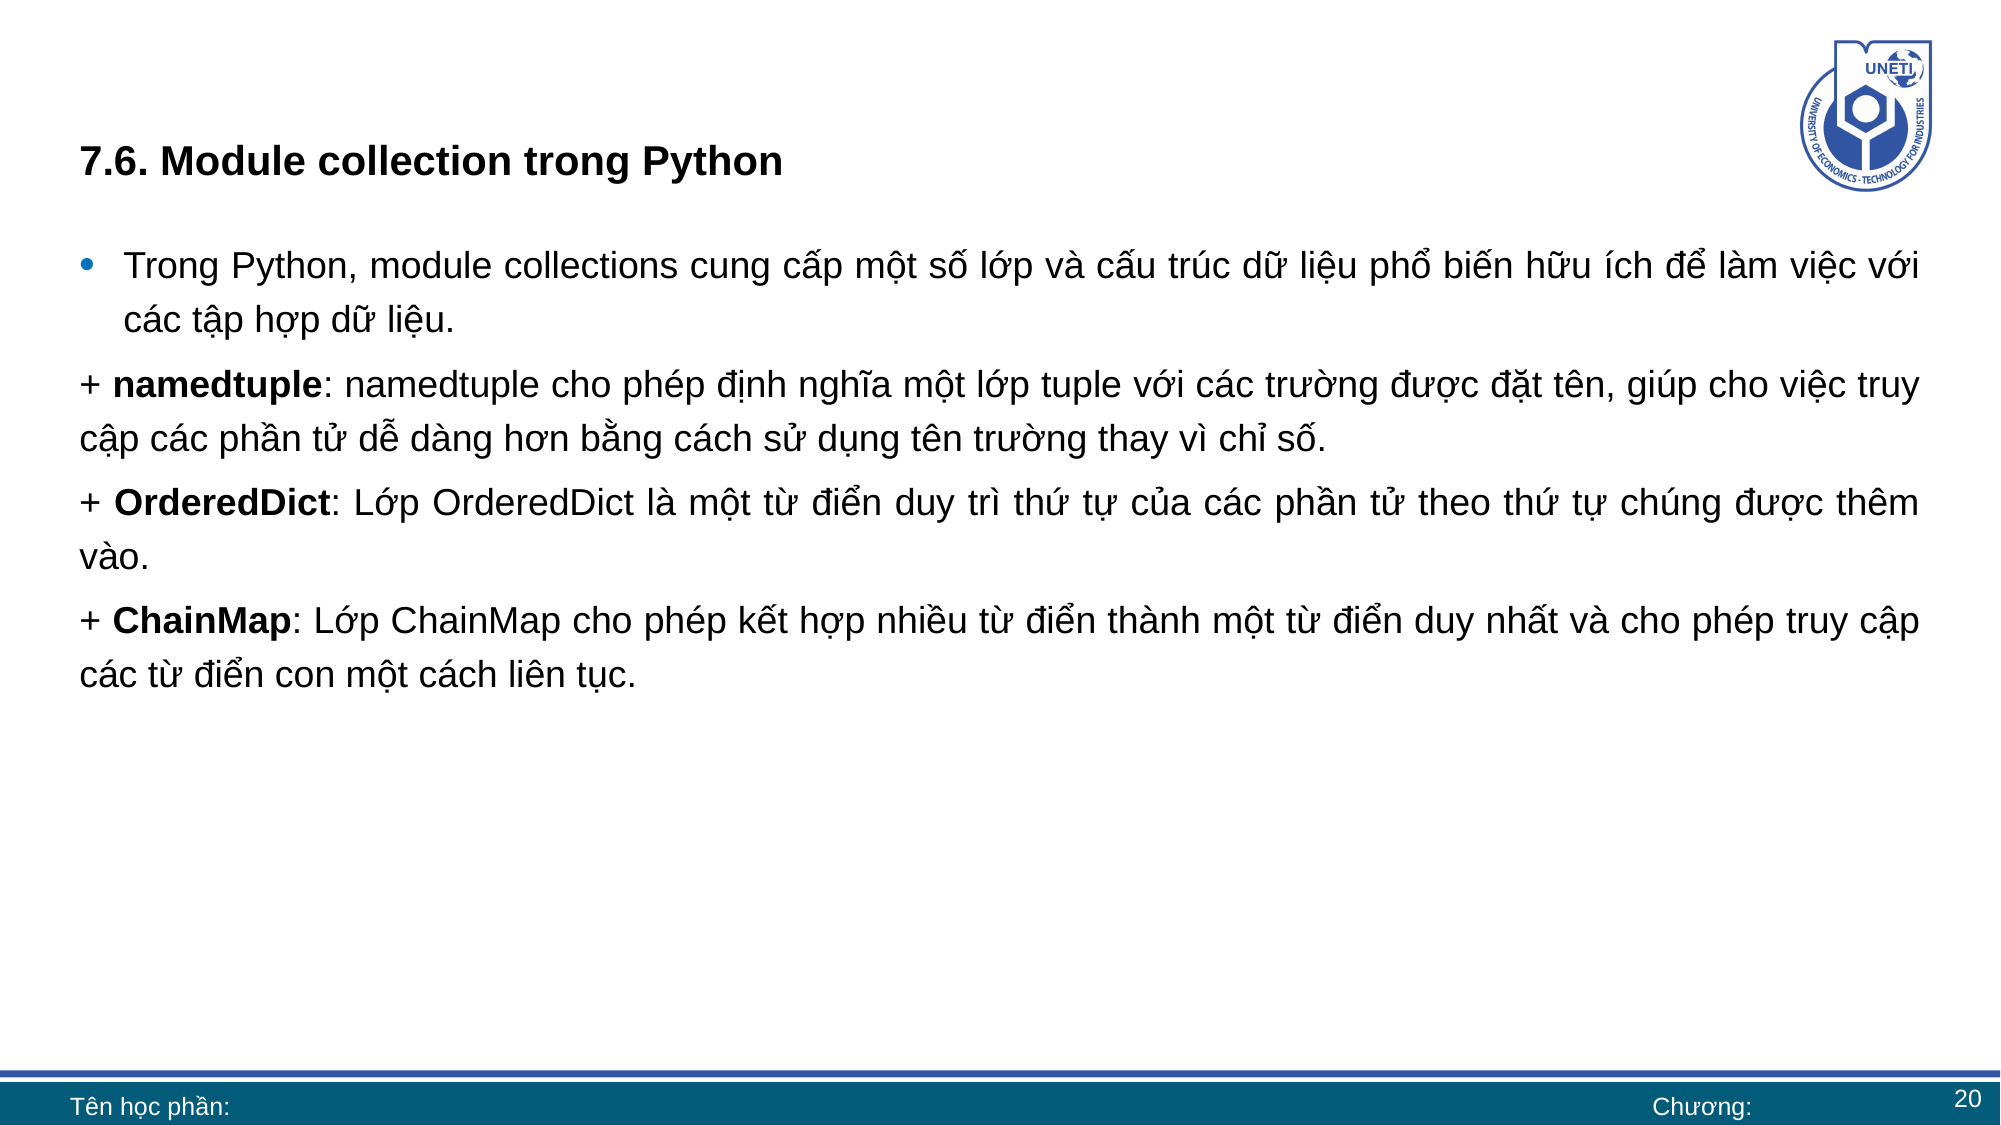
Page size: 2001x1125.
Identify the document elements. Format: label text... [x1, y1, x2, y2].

slide_number 20 [1547, 1071, 1998, 1124]
title 7.6. Module collection trong Python [64, 116, 1936, 224]
text_box Chương: [1591, 1082, 1815, 1125]
text_box Tên học phần: [55, 1082, 1591, 1125]
picture [1798, 37, 1936, 116]
list Trong Python, module collections cung cấp một số lớp và cấu trúc dữ liệu phổ biến hữu ích để làm việc với các tập hợp dữ liệu. + namedtuple: namedtuple cho phép định nghĩa một lớp tuple với các trường được đặt tên, giúp cho việc truy cập các phần tử dễ dàng hơn bằng cách sử dụng tên trường thay vì chỉ số. + OrderedDict: Lớp OrderedDict là một từ điển duy trì thứ tự của các phần tử theo thứ tự chúng được thêm vào. + ChainMap: Lớp ChainMap cho phép kết hợp nhiều từ điển thành một từ điển duy nhất và cho phép truy cập các từ điển con một cách liên tục. [64, 224, 1936, 1009]
